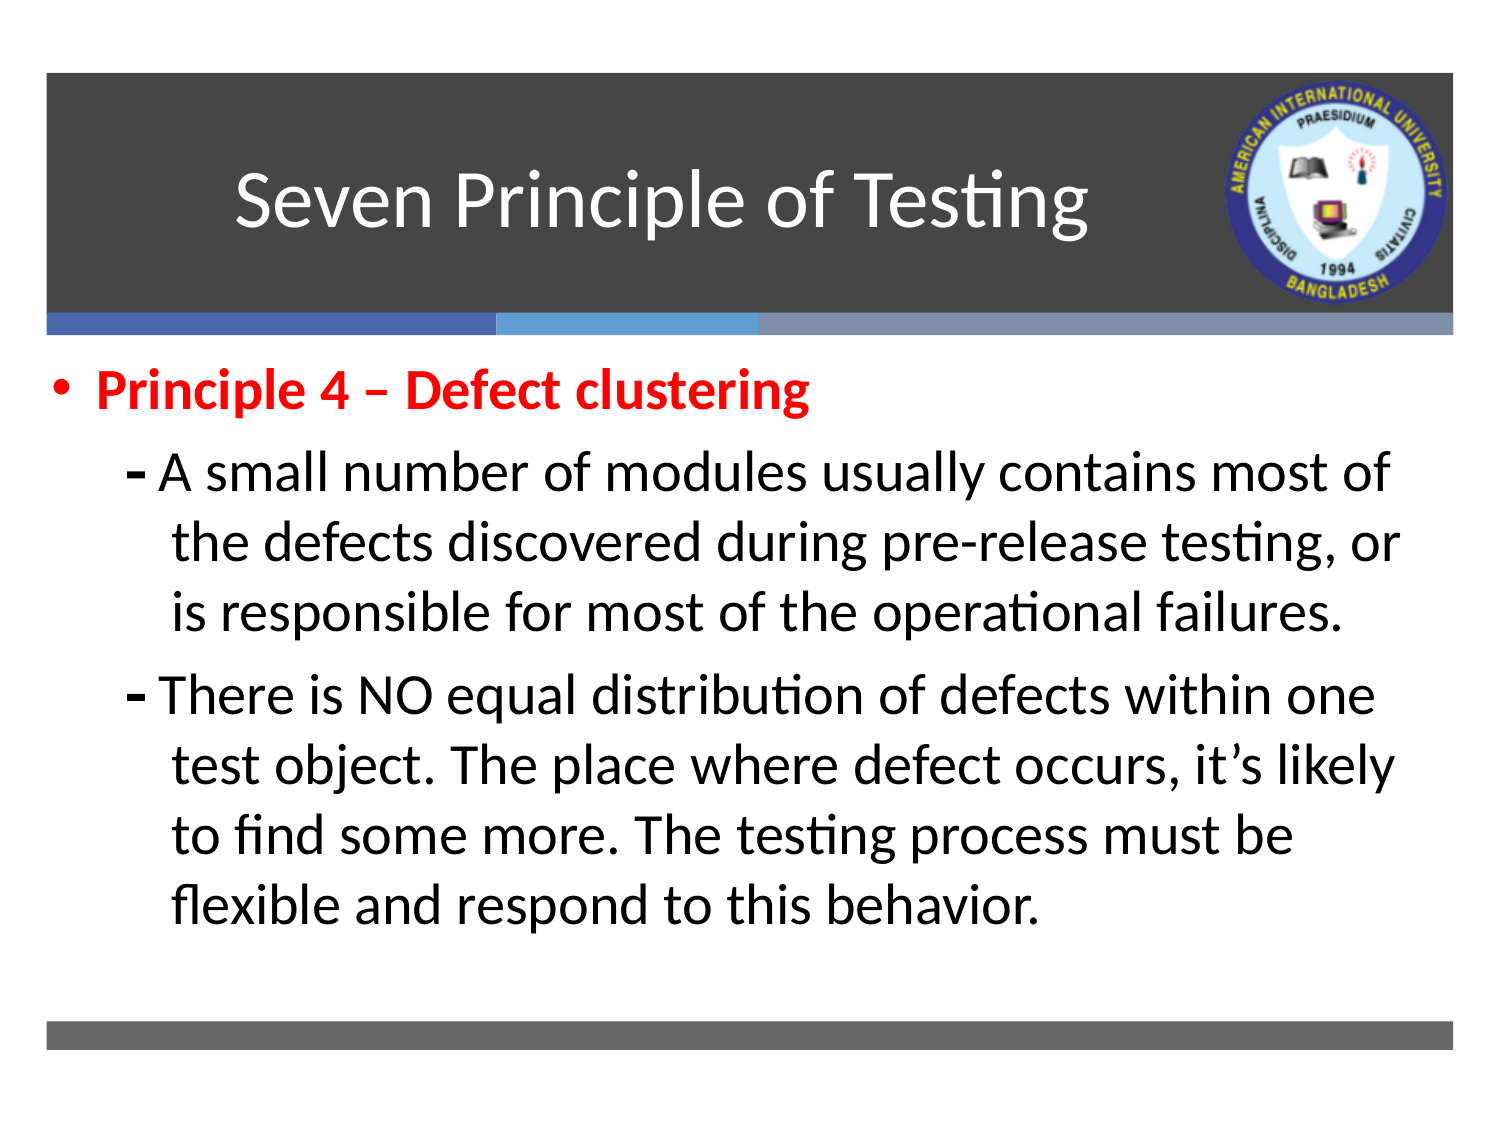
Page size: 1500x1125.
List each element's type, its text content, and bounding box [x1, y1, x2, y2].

title Seven Principle of Testing [69, 73, 1351, 253]
text_box Principle 4 – Defect clustering  A small number of modules usually contains most of the defects discovered during pre-release testing, or is responsible for most of the operational failures.  There is NO equal distribution of defects within one test object. The place where defect occurs, it’s likely to find some more. The testing process must be flexible and respond to this behavior. [36, 343, 1453, 1026]
picture [1220, 75, 1454, 310]
